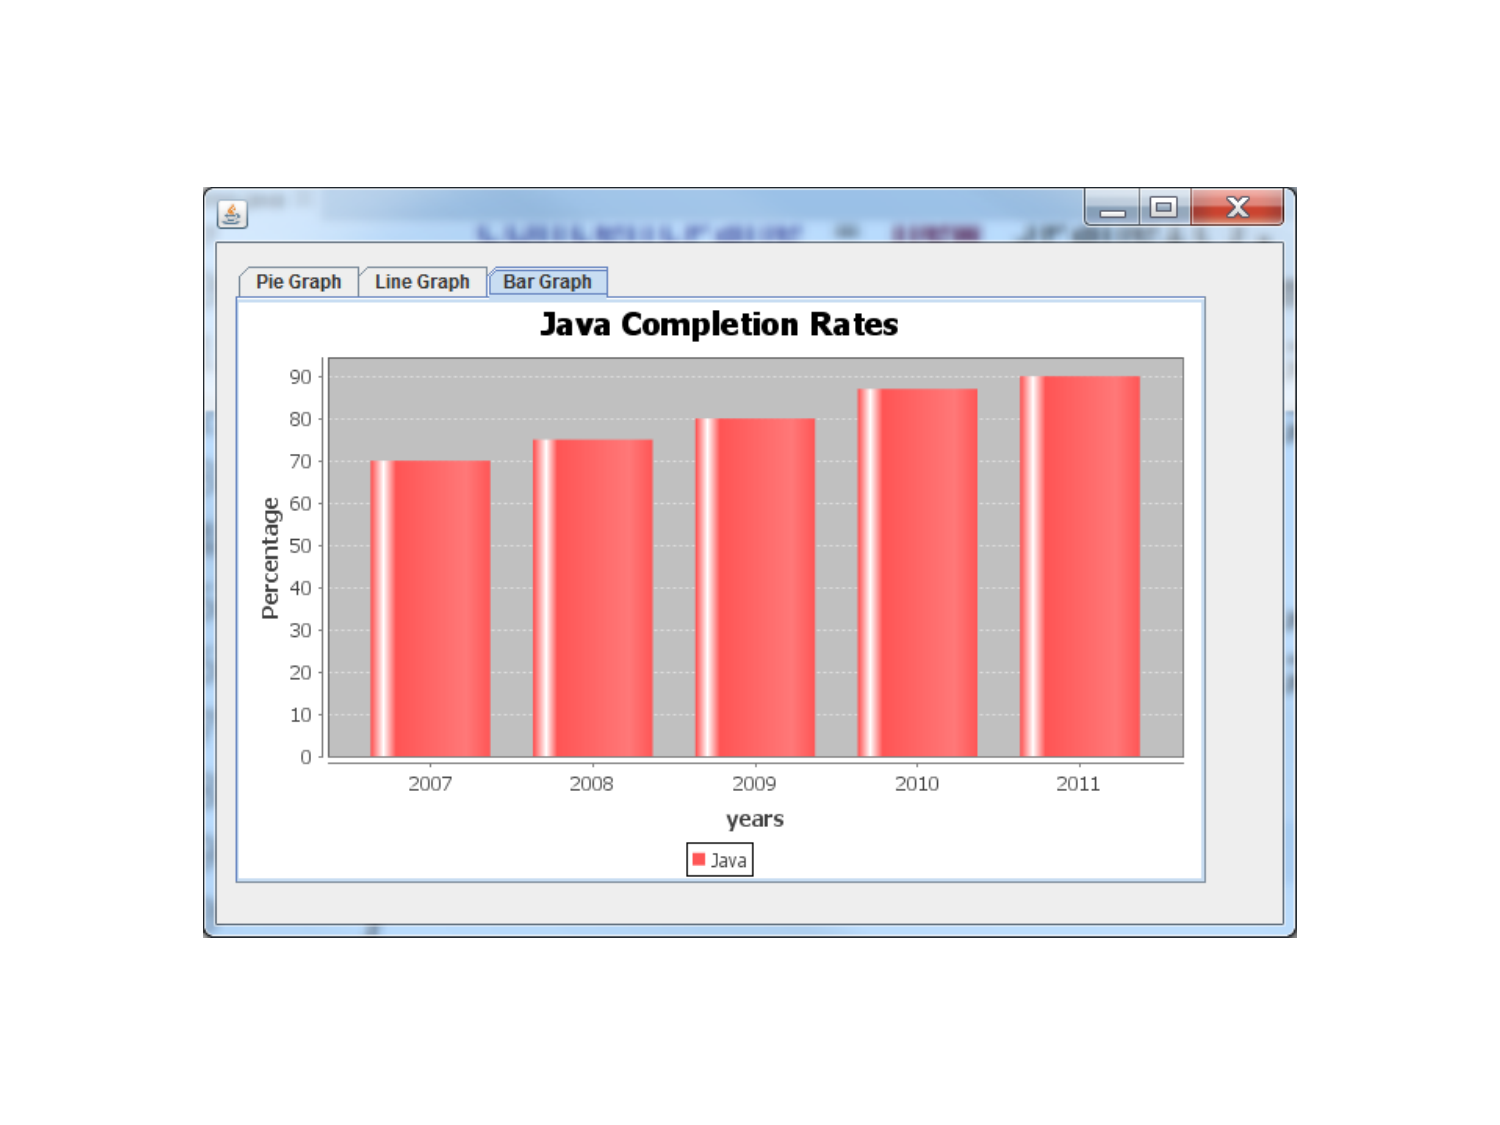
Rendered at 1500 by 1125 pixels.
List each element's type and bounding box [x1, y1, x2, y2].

picture [203, 187, 1297, 938]
